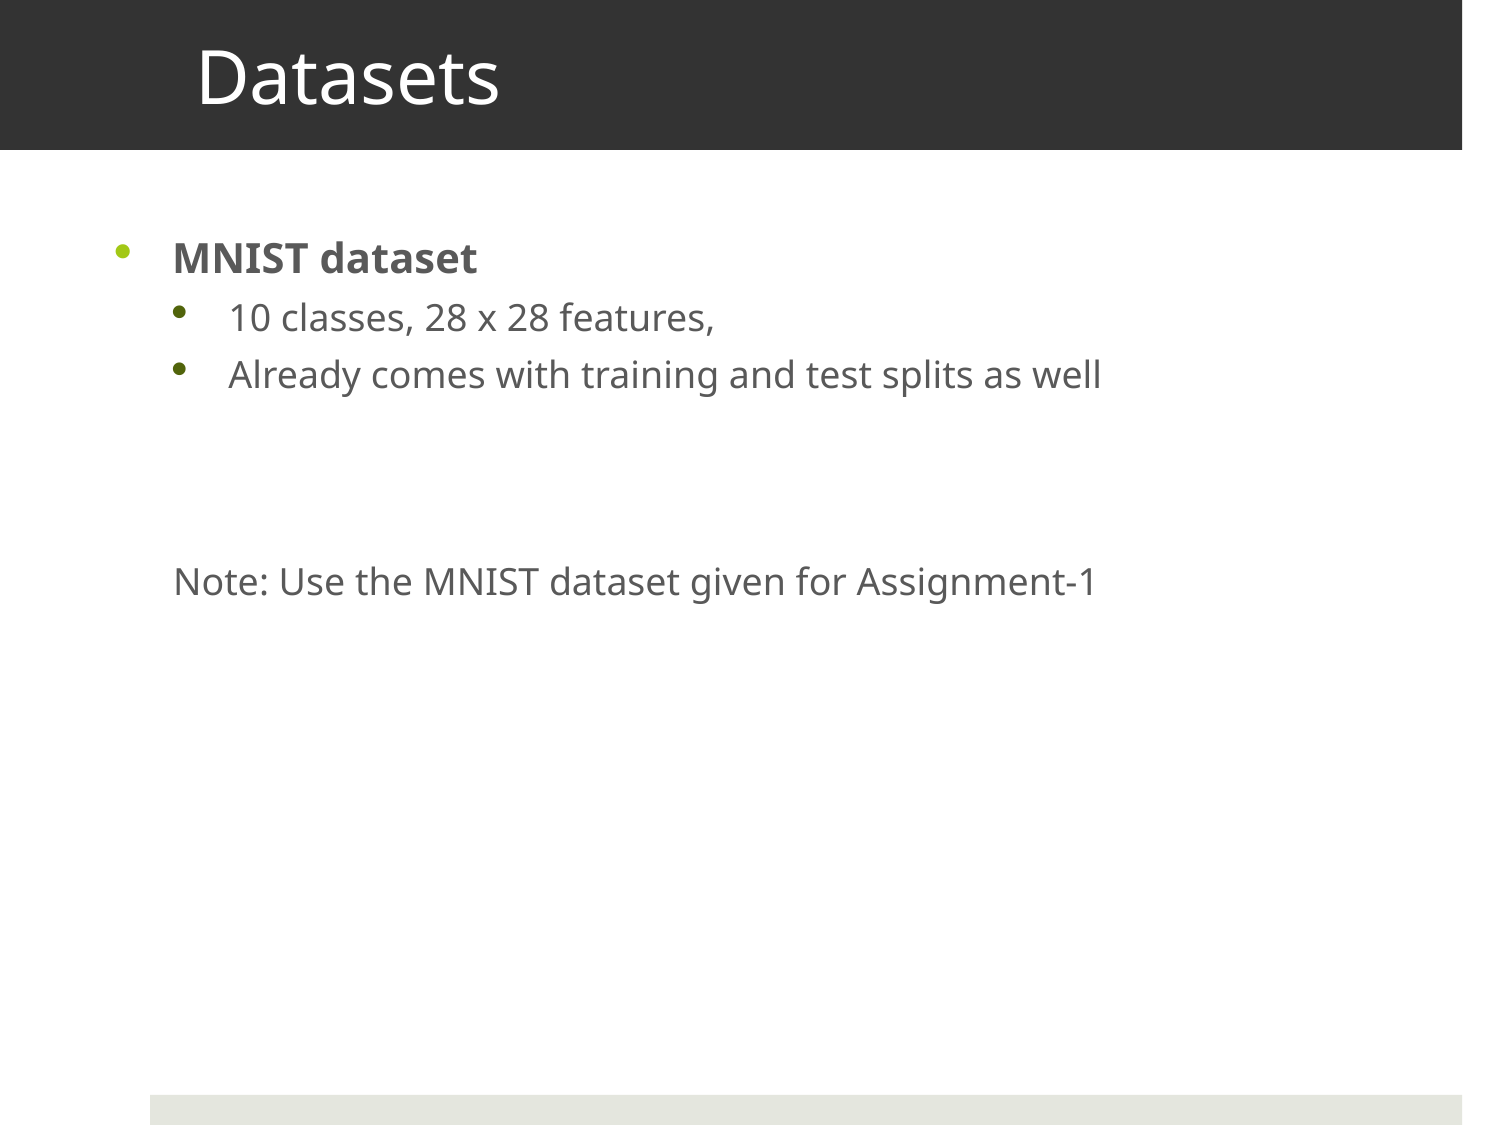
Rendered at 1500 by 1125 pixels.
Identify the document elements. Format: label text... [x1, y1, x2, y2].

list MNIST dataset 10 classes, 28 x 28 features, Already comes with training and test splits as well Note: Use the MNIST dataset given for Assignment-1 [100, 223, 1432, 1064]
title Datasets [0, 0, 1463, 150]
